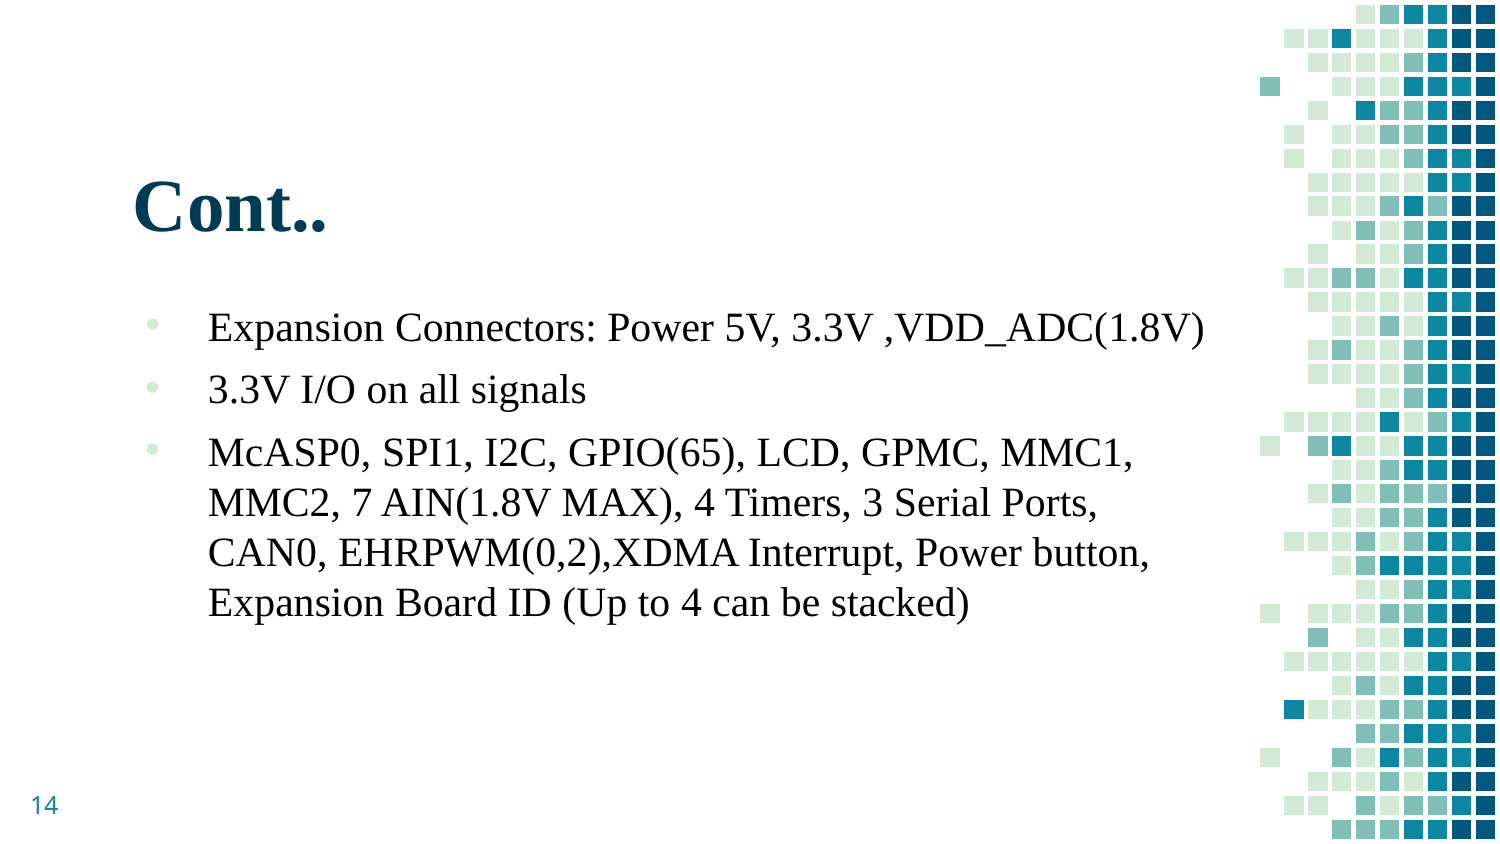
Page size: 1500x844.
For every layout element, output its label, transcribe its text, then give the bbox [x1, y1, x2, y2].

list Expansion Connectors: Power 5V, 3.3V ,VDD_ADC(1.8V) 3.3V I/O on all signals McASP0, SPI1, I2C, GPIO(65), LCD, GPMC, MMC1, MMC2, 7 AIN(1.8V MAX), 4 Timers, 3 Serial Ports, CAN0, EHRPWM(0,2),XDMA Interrupt, Power button, Expansion Board ID (Up to 4 can be stacked) [117, 284, 1227, 774]
slide_number 14 [15, 774, 105, 839]
title Cont.. [117, 121, 1227, 262]
